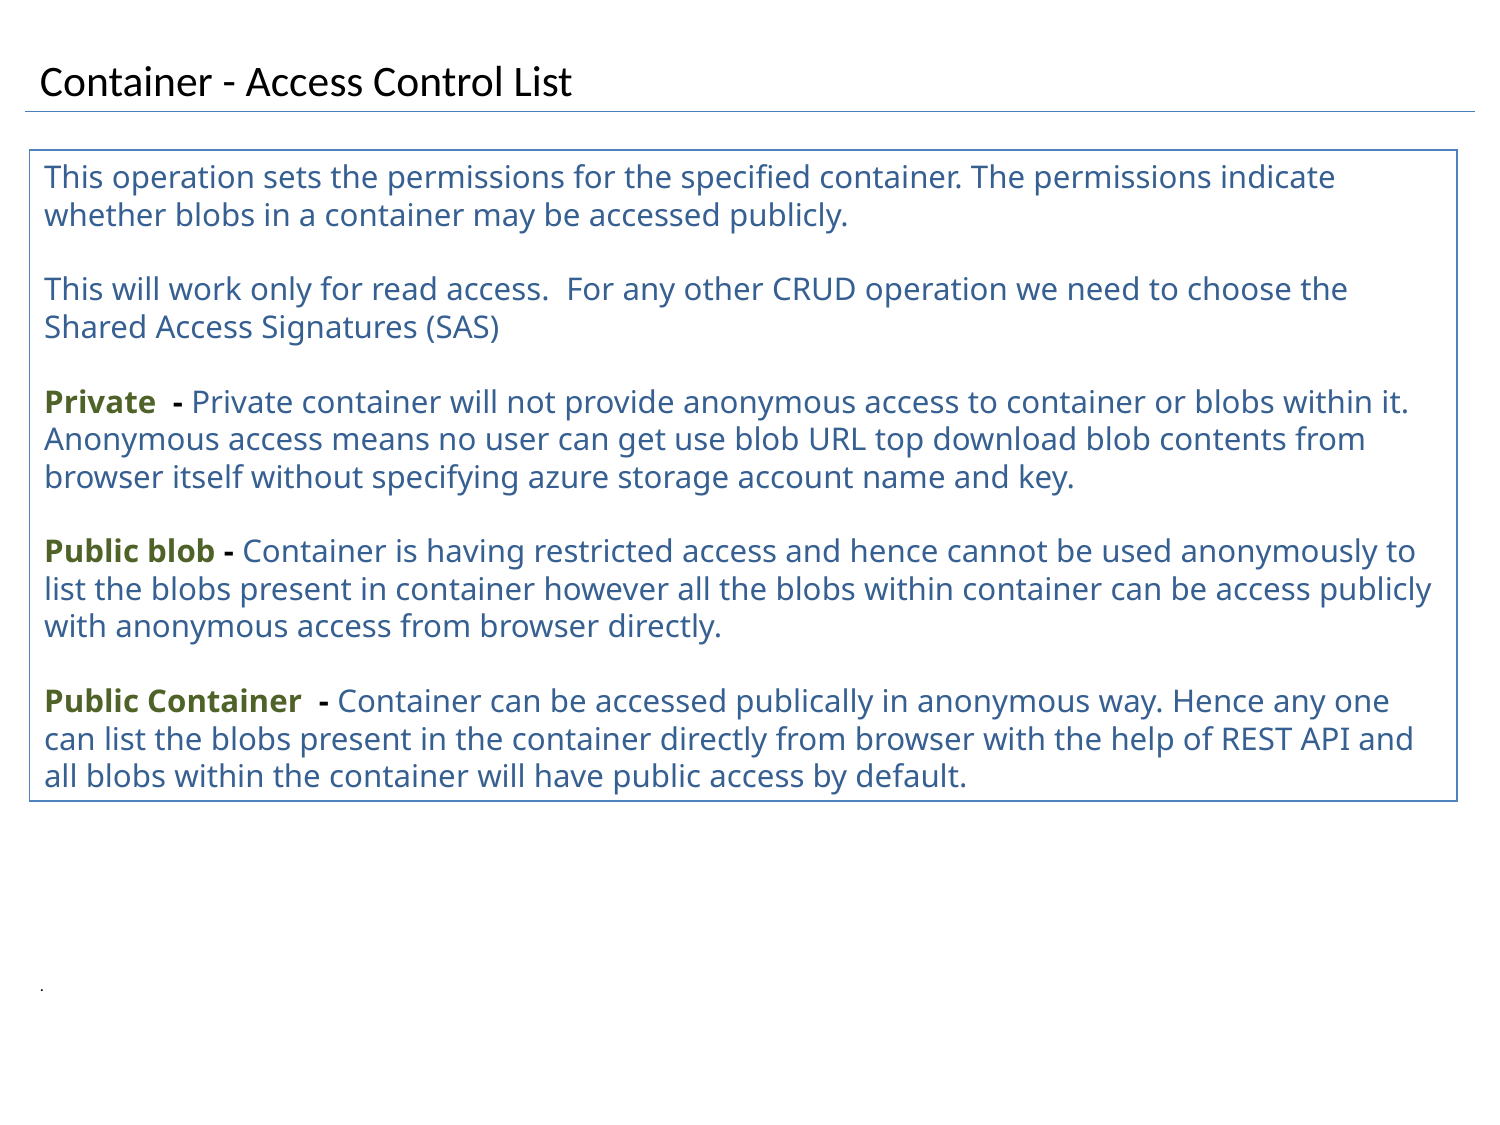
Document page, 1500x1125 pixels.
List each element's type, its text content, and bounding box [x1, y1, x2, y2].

text_box This operation sets the permissions for the specified container. The permissions indicate whether blobs in a container may be accessed publicly. This will work only for read access. For any other CRUD operation we need to choose the Shared Access Signatures (SAS) Private - Private container will not provide anonymous access to container or blobs within it. Anonymous access means no user can get use blob URL top download blob contents from browser itself without specifying azure storage account name and key. Public blob - Container is having restricted access and hence cannot be used anonymously to list the blobs present in container however all the blobs within container can be access publicly with anonymous access from browser directly. Public Container - Container can be accessed publically in anonymous way. Hence any one can list the blobs present in the container directly from browser with the help of REST API and all blobs within the container will have public access by default. [29, 149, 1458, 802]
list . [24, 137, 1475, 1100]
title Container - Access Control List [24, 45, 1475, 111]
